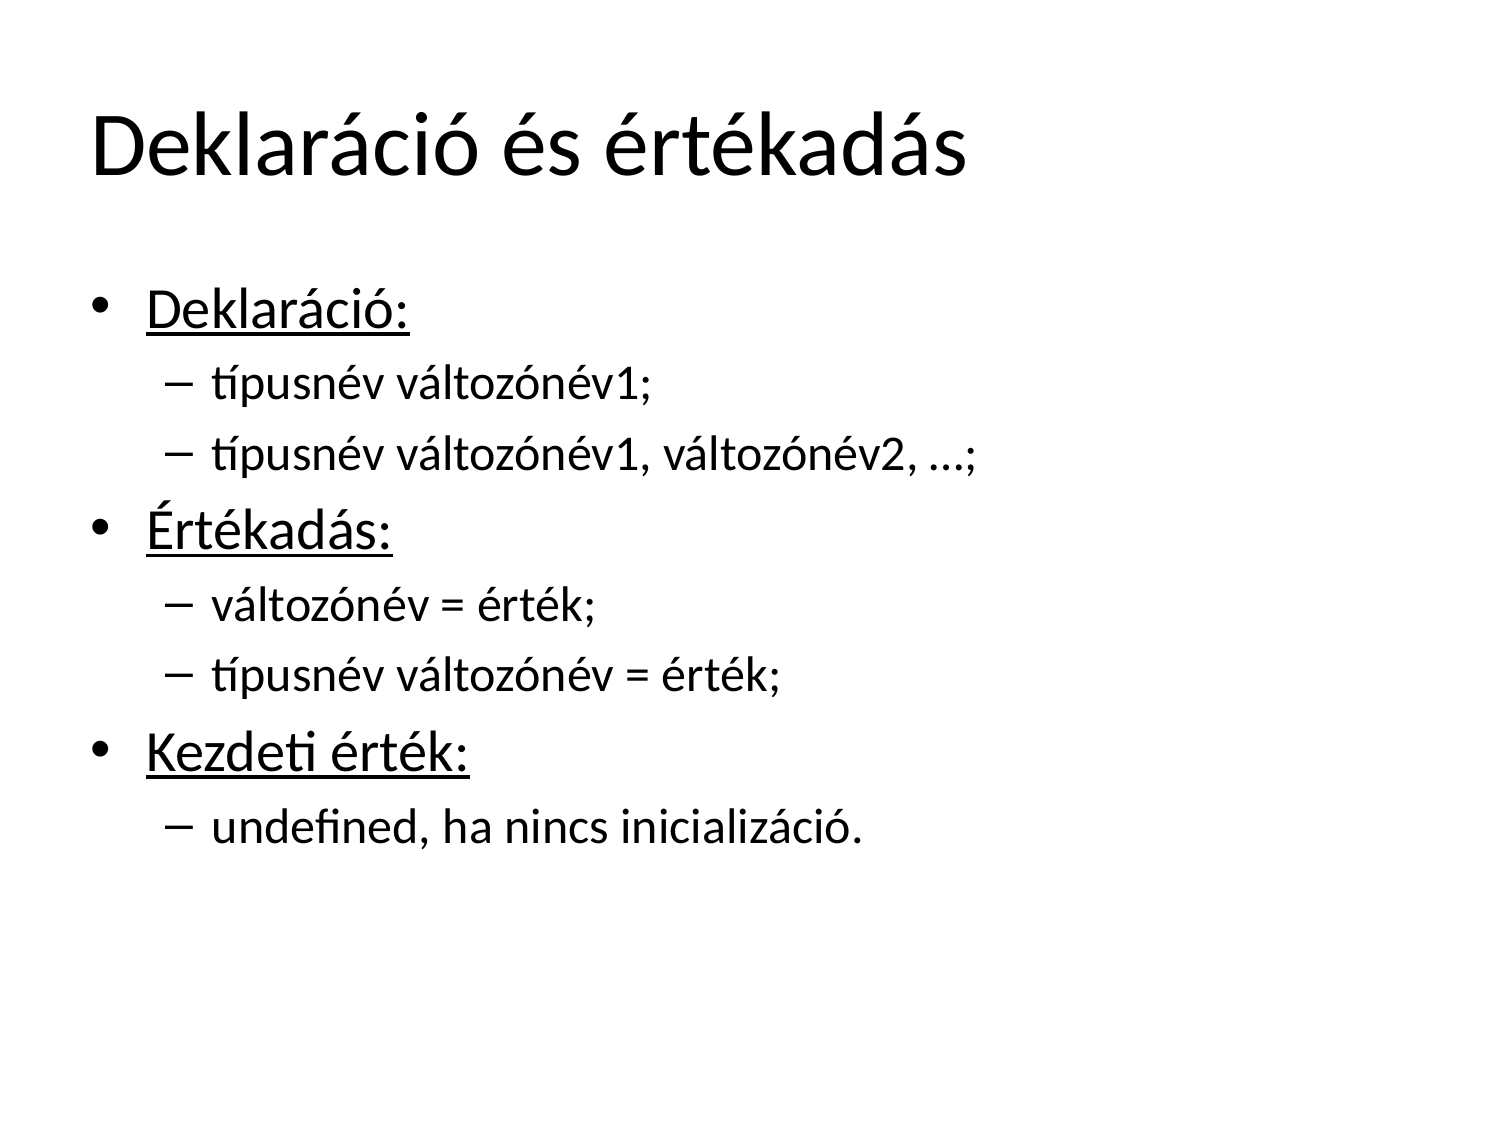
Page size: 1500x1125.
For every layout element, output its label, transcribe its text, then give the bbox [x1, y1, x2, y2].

title Deklaráció és értékadás [74, 44, 1426, 233]
list Deklaráció: típusnév változónév1; típusnév változónév1, változónév2, …; Értékadás: változónév = érték; típusnév változónév = érték; Kezdeti érték: undefined, ha nincs inicializáció. [74, 262, 1426, 1071]
